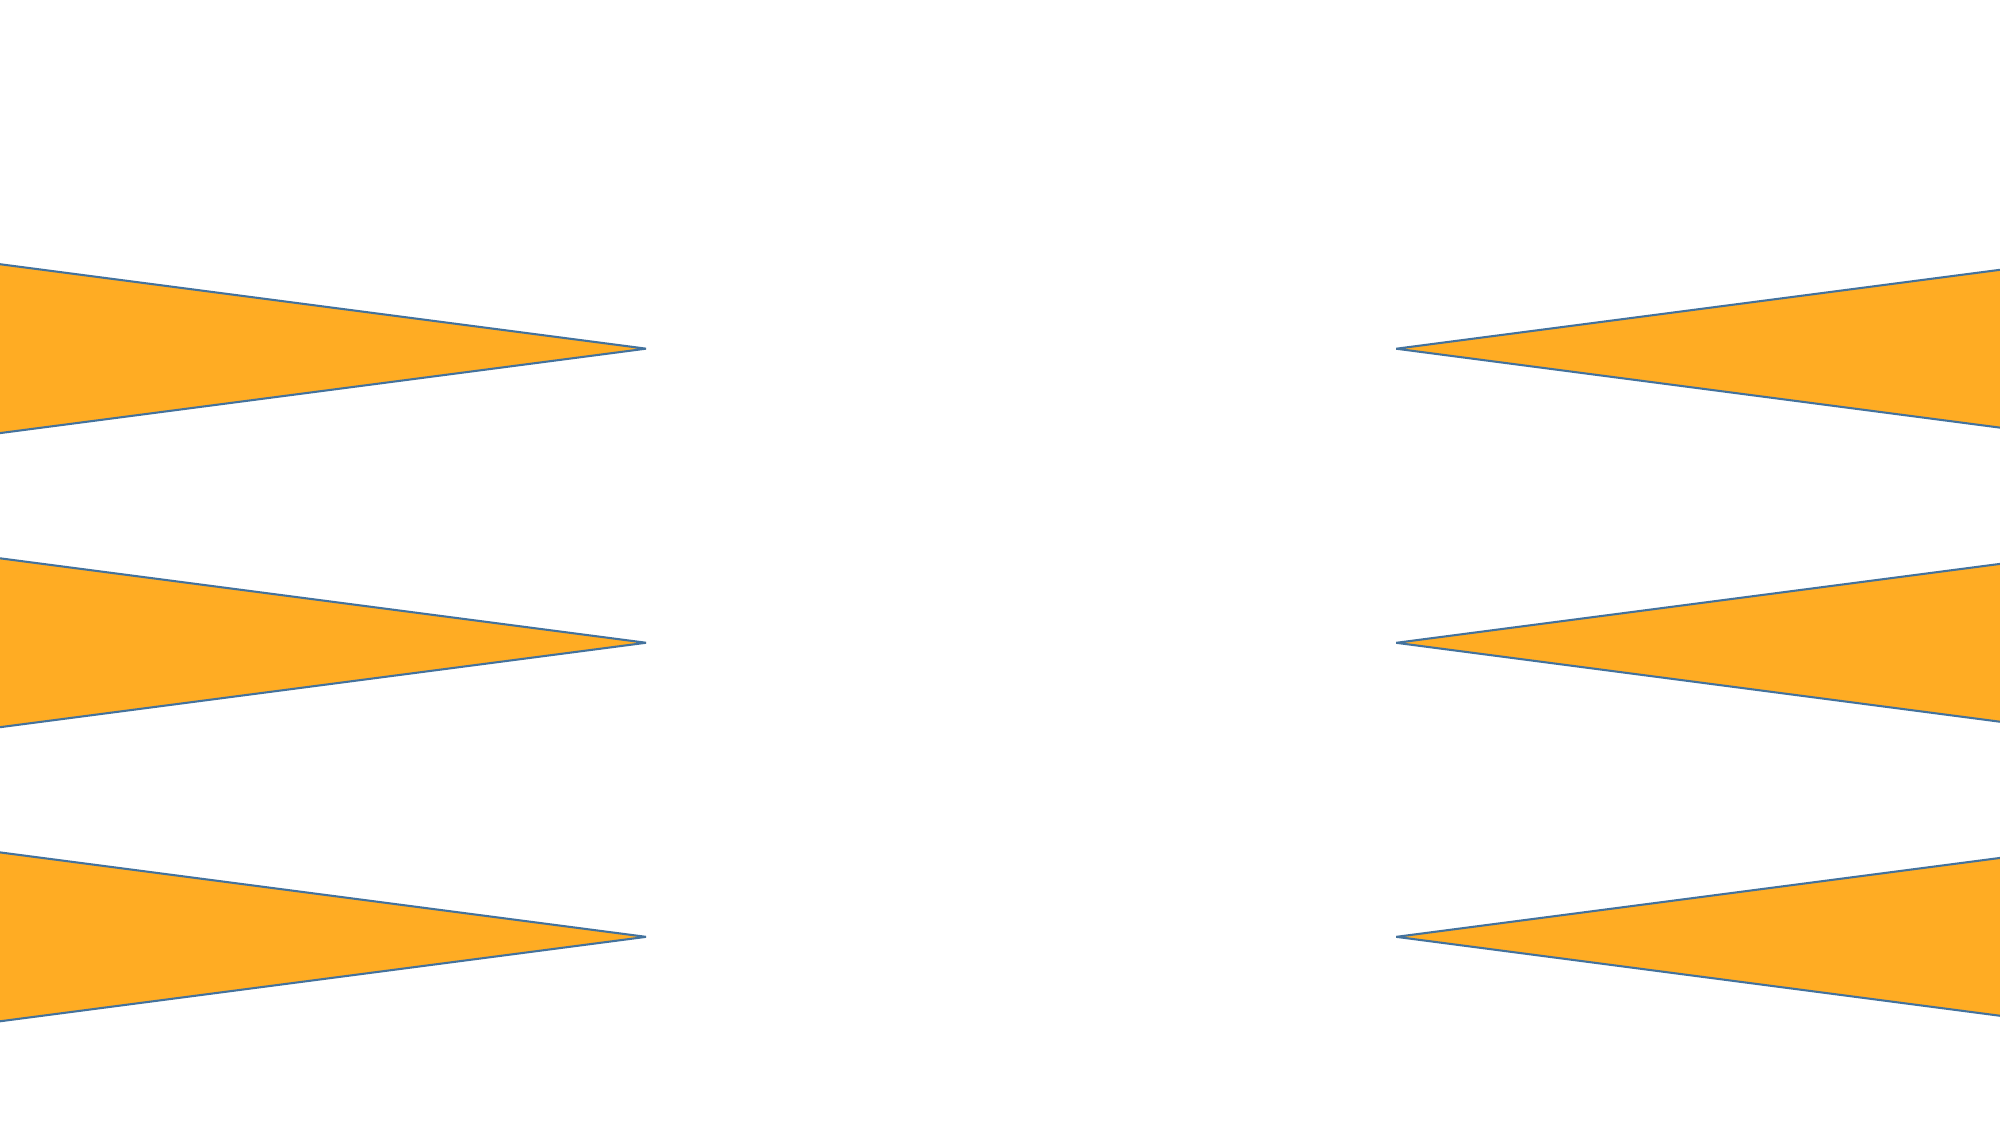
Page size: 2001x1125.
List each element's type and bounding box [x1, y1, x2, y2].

text_box [0, 557, 647, 729]
text_box [1396, 268, 2000, 429]
text_box [0, 851, 647, 1023]
text_box [1396, 562, 2000, 723]
text_box [0, 263, 647, 435]
text_box [0, 0, 2000, 1125]
text_box [1396, 856, 2000, 1017]
